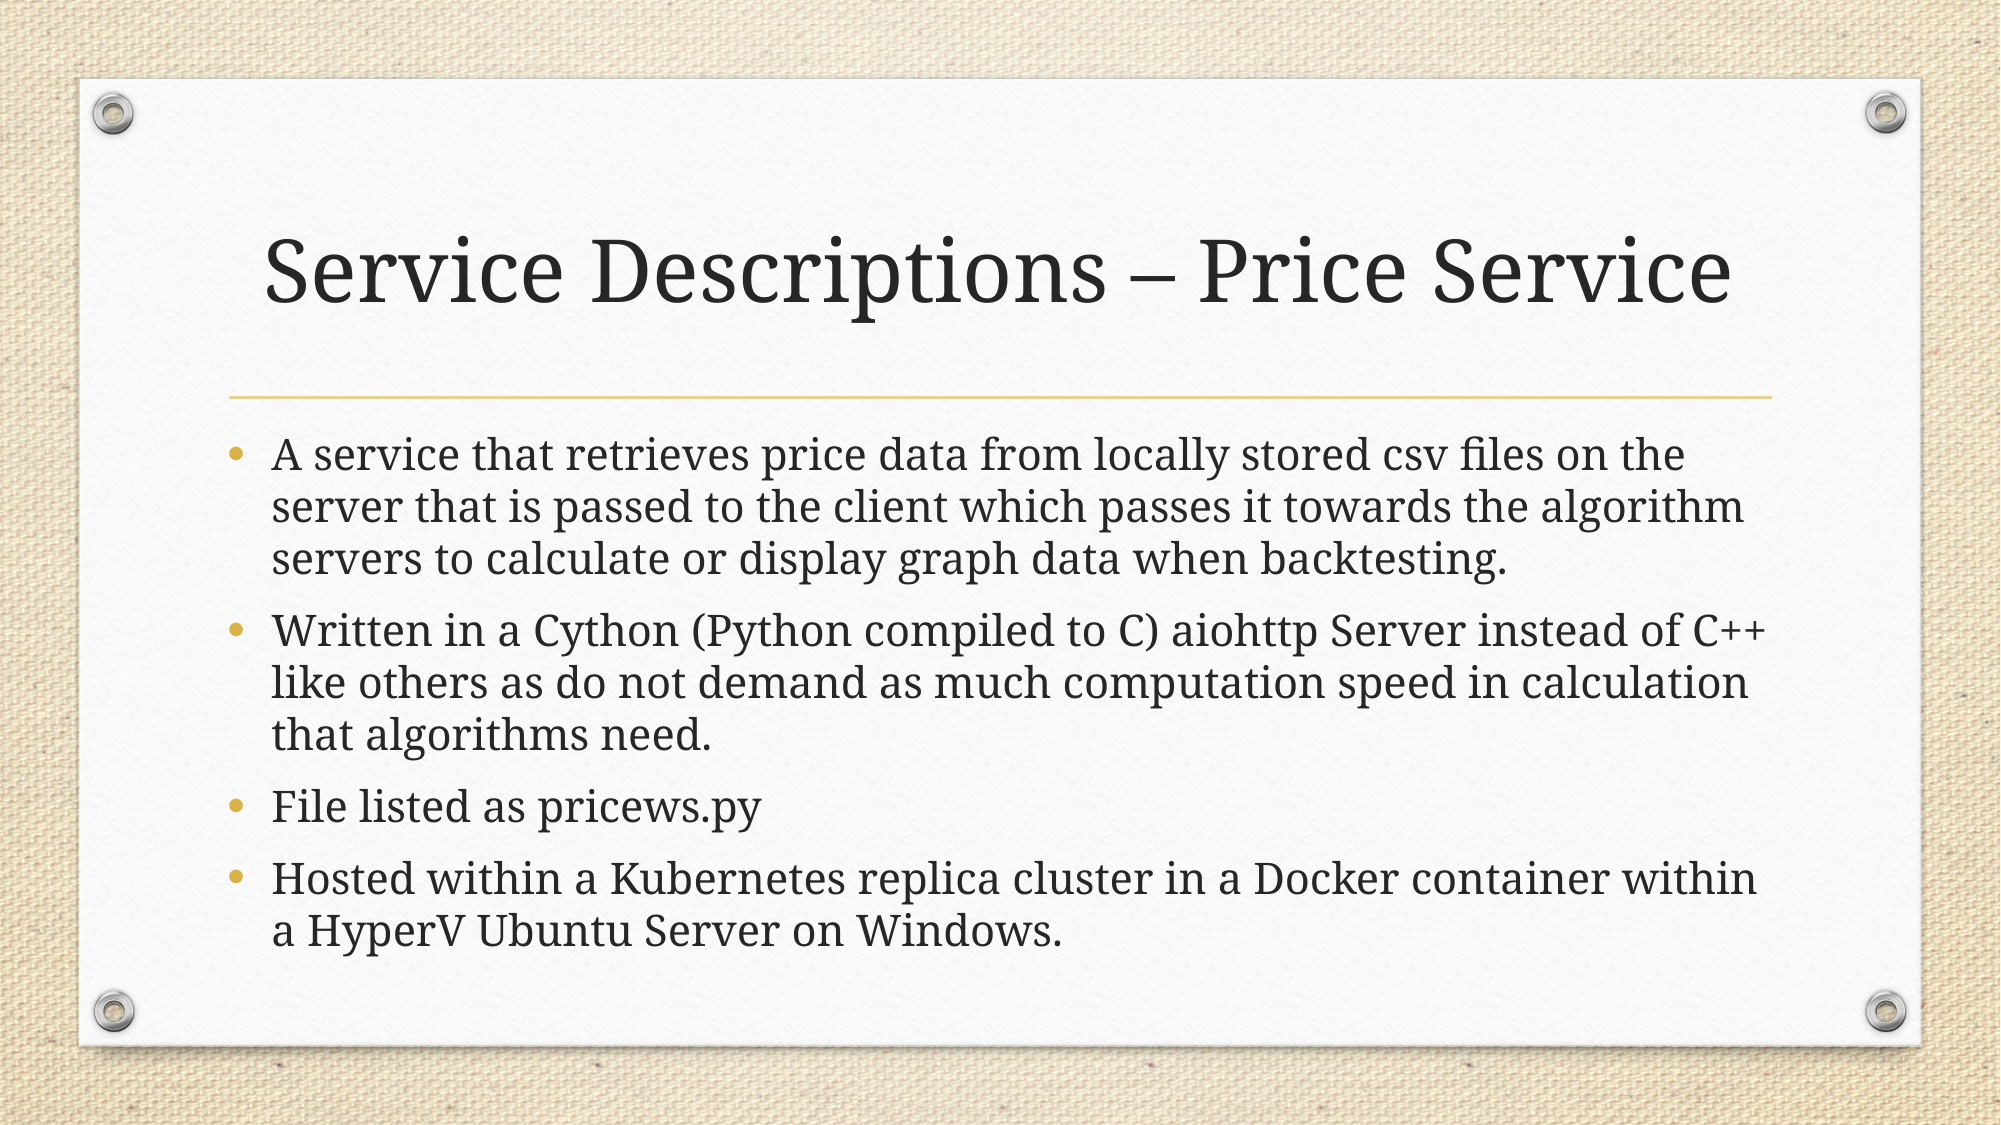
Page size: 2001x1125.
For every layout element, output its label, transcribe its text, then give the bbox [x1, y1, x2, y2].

list A service that retrieves price data from locally stored csv files on the server that is passed to the client which passes it towards the algorithm servers to calculate or display graph data when backtesting. Written in a Cython (Python compiled to C) aiohttp Server instead of C++ like others as do not demand as much computation speed in calculation that algorithms need. File listed as pricews.py Hosted within a Kubernetes replica cluster in a Docker container within a HyperV Ubuntu Server on Windows. [212, 419, 1788, 964]
picture [0, 0, 2001, 1125]
title Service Descriptions – Price Service [212, 161, 1788, 375]
